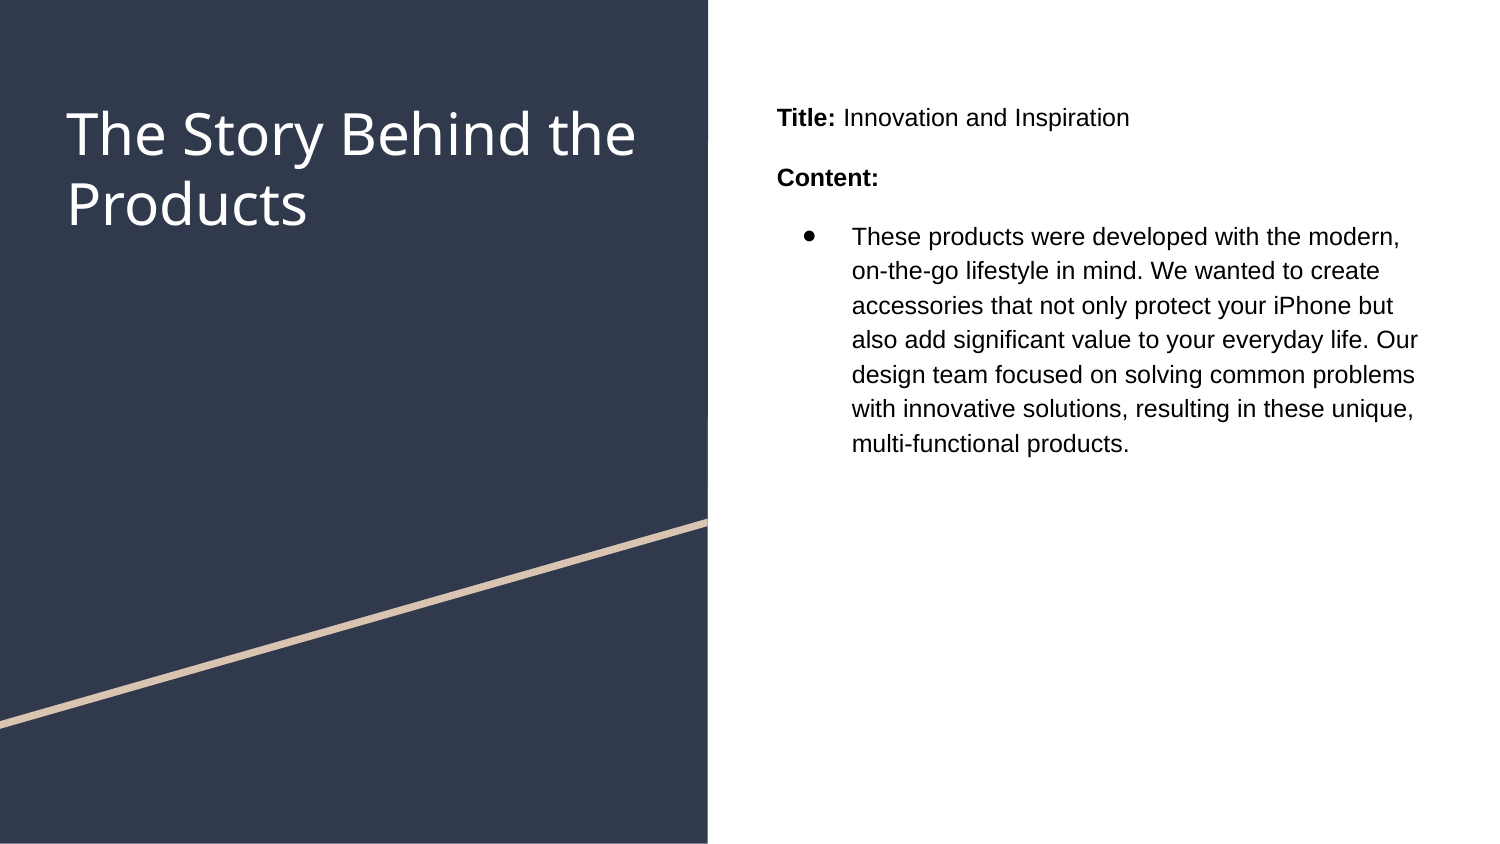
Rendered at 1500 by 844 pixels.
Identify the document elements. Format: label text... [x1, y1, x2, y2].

list Title: Innovation and Inspiration Content: These products were developed with the modern, on-the-go lifestyle in mind. We wanted to create accessories that not only protect your iPhone but also add significant value to your everyday life. Our design team focused on solving common problems with innovative solutions, resulting in these unique, multi-functional products. [761, 82, 1446, 755]
title The Story Behind the Products [51, 82, 660, 494]
